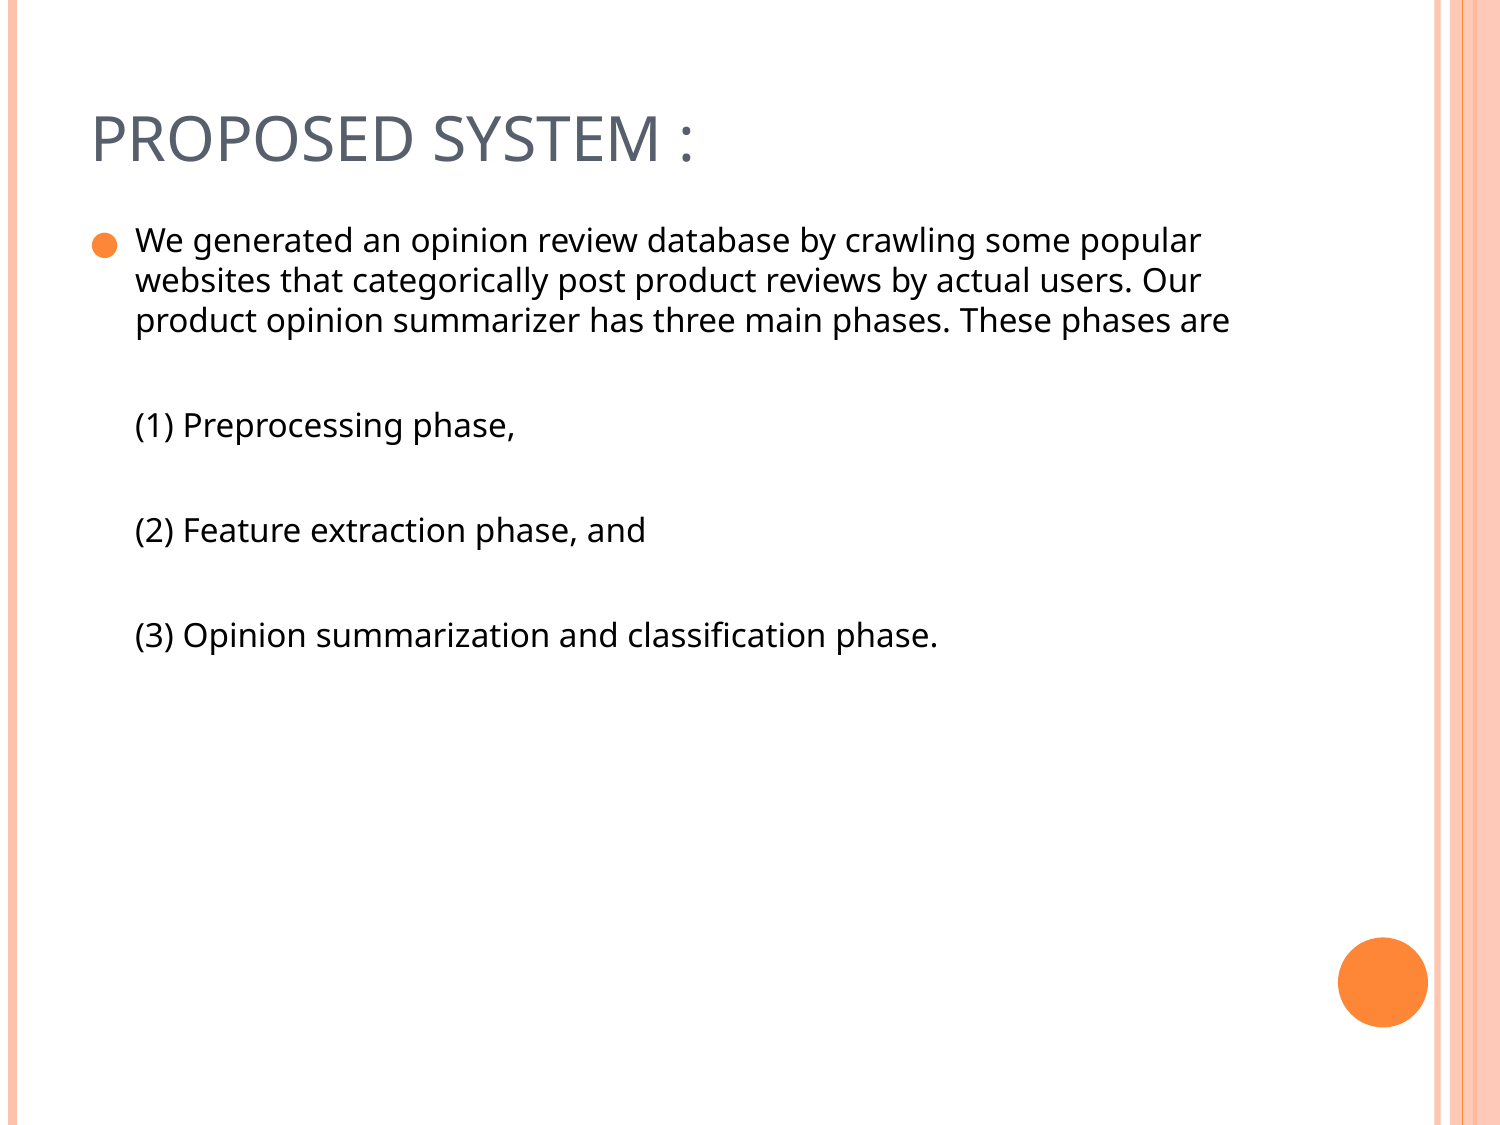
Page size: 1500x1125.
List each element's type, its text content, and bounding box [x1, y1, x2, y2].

list We generated an opinion review database by crawling some popular websites that categorically post product reviews by actual users. Our product opinion summarizer has three main phases. These phases are (1) Preprocessing phase, (2) Feature extraction phase, and (3) Opinion summarization and classification phase. [75, 211, 1300, 1012]
title Proposed System : [75, 88, 1300, 182]
